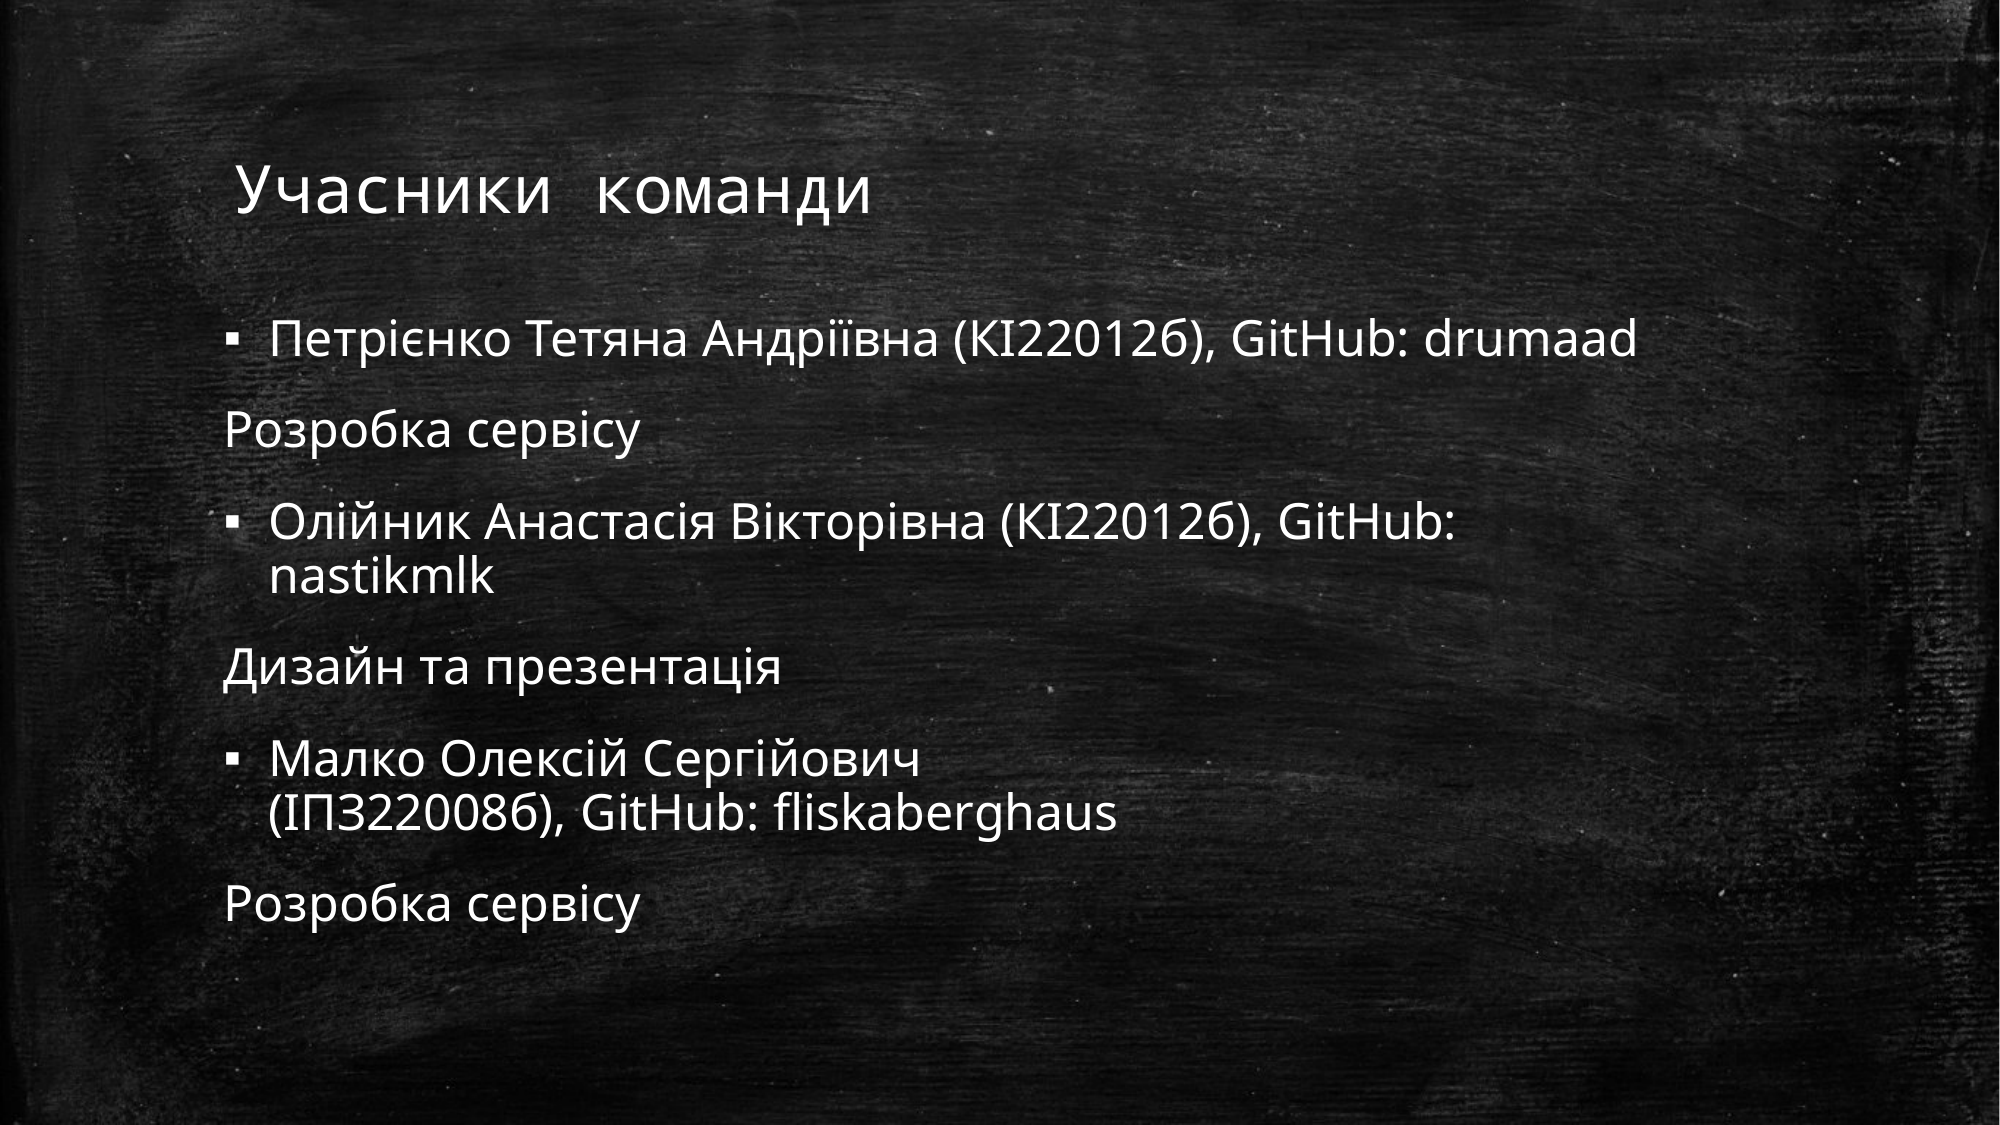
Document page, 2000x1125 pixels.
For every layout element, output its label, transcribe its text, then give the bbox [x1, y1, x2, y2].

title Учасники команди [218, 68, 1719, 236]
list Петрієнко Тетяна Андріївна (КІ22012б), GitHub: drumaad Розробка сервісу Олійник Анастасія Вікторівна (КІ22012б), GitHub: nastikmlk Дизайн та презентація Малко Олексій Сергійович (ІПЗ22008б), GitHub: fliskaberghaus Розробка сервісу [208, 305, 1709, 1006]
